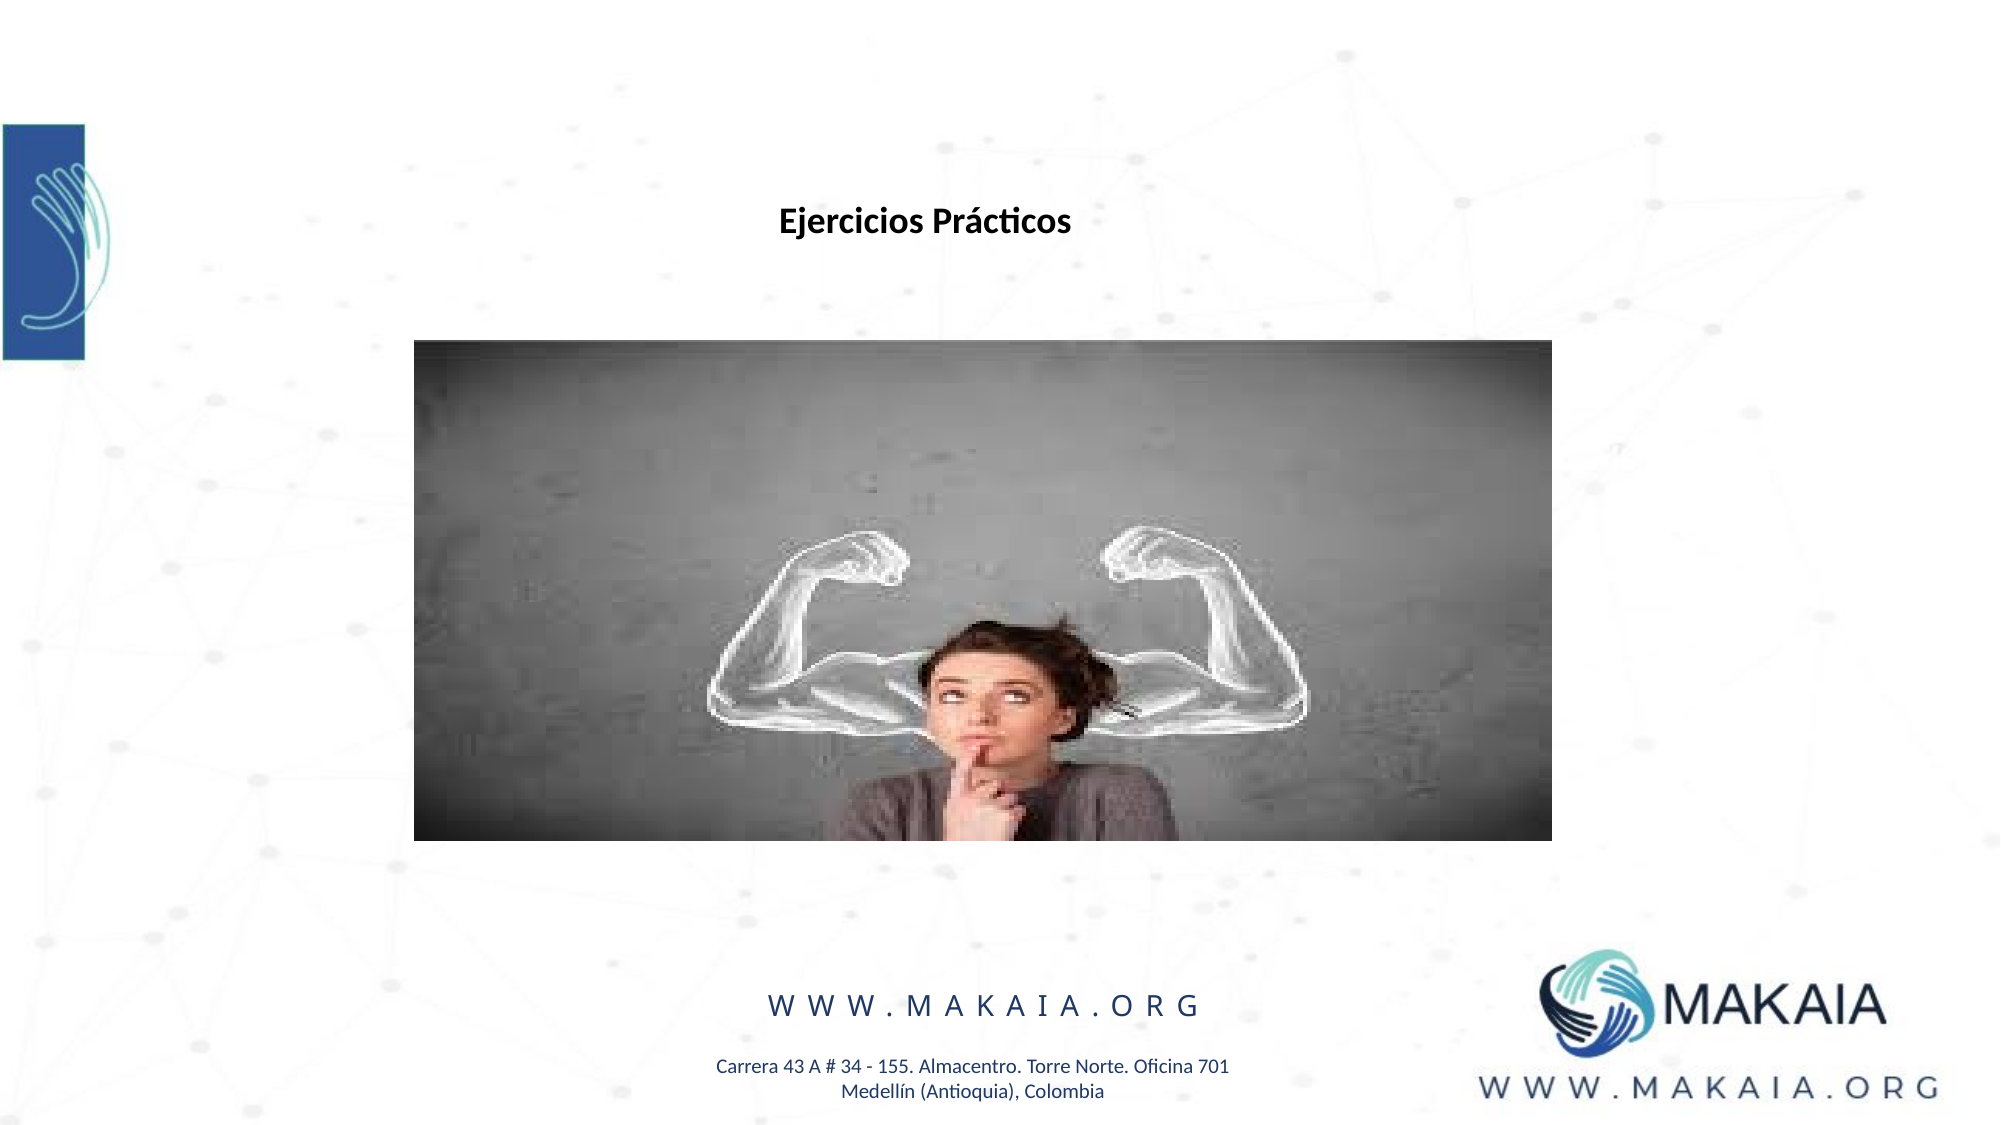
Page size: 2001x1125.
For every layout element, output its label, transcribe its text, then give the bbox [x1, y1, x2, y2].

text_box Ejercicios Prácticos [224, 188, 1627, 339]
text_box Carrera 43 A # 34 - 155. Almacentro. Torre Norte. Oficina 701 Medellín (Antioquia), Colombia [425, 1045, 1521, 1110]
text_box WWW.MAKAIA.ORG [489, 979, 1477, 1030]
picture [0, 0, 2001, 1125]
